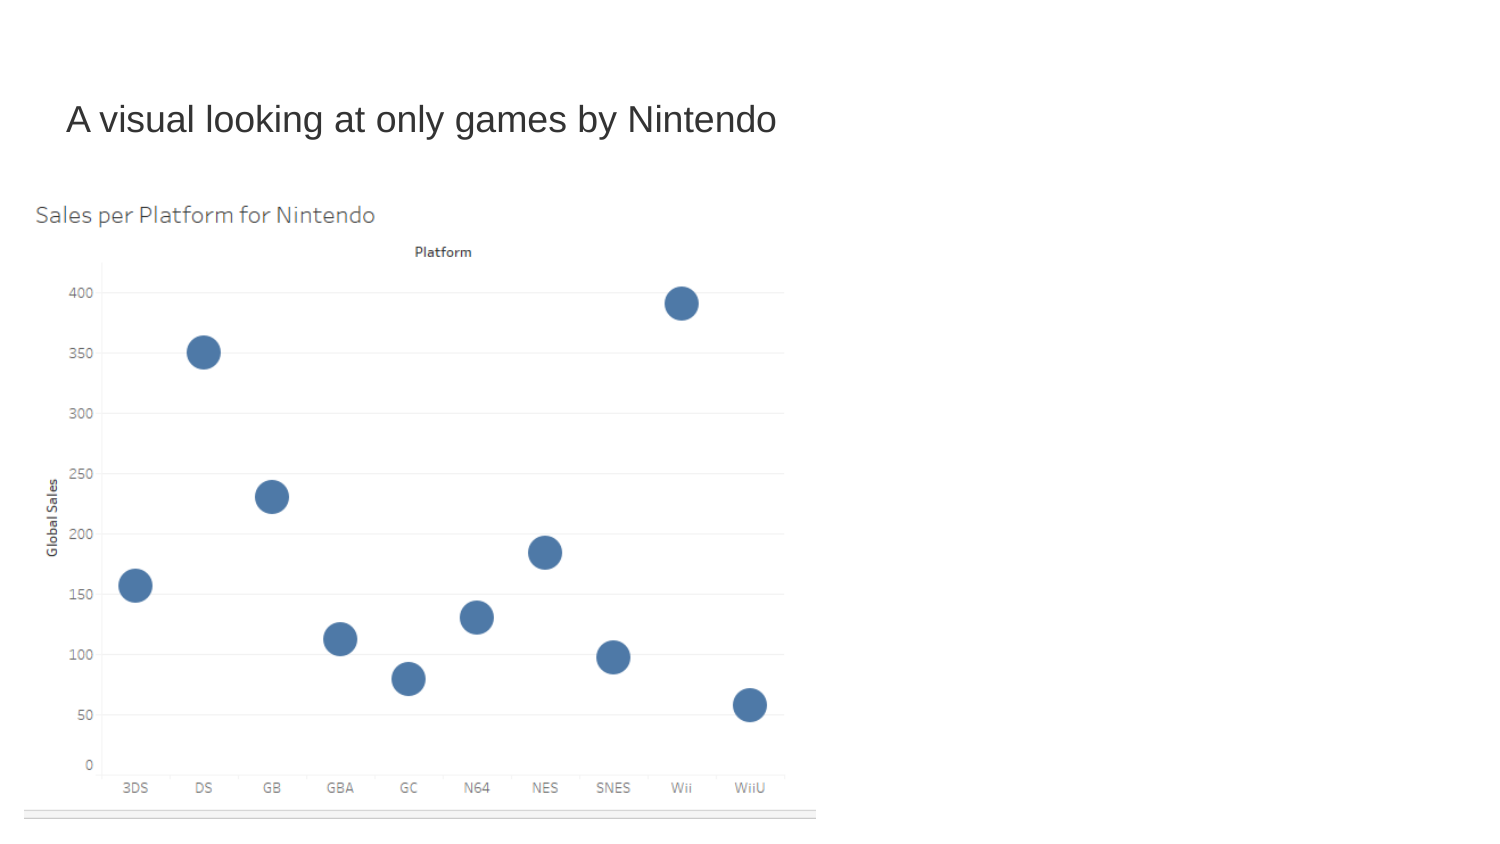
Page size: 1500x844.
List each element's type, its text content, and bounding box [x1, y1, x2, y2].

title A visual looking at only games by Nintendo [51, 72, 1449, 167]
picture [24, 191, 816, 819]
